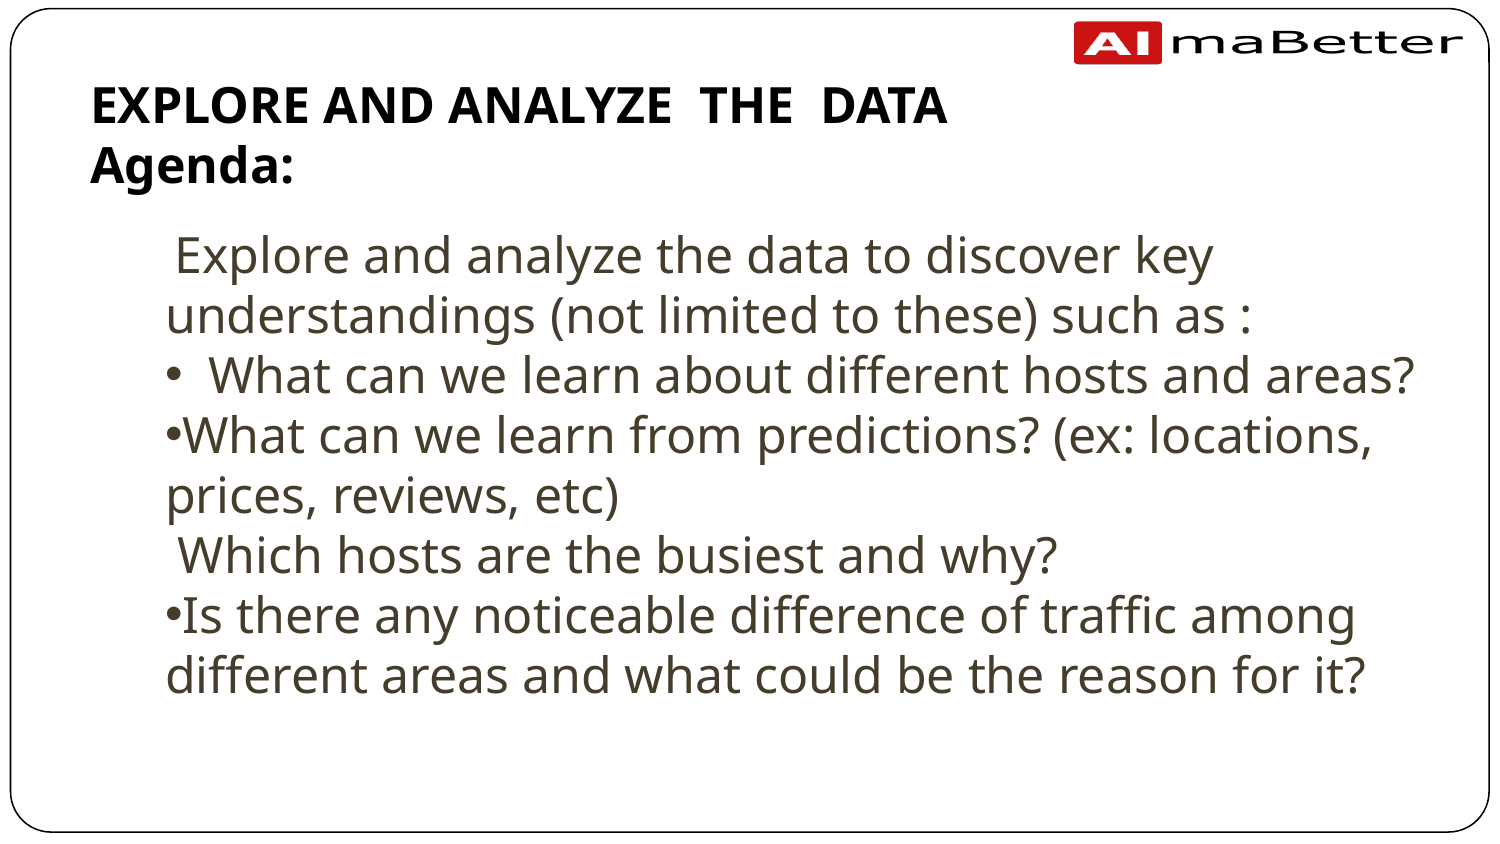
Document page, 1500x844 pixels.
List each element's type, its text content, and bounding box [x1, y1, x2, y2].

text_box Explore and analyze the data to discover key understandings (not limited to these) such as : What can we learn about different hosts and areas? What can we learn from predictions? (ex: locations, prices, reviews, etc) Which hosts are the busiest and why? Is there any noticeable difference of traffic among different areas and what could be the reason for it? [150, 215, 1463, 711]
picture [1074, 18, 1463, 66]
text_box EXPLORE AND ANALYZE THE DATA Agenda: [75, 65, 1463, 201]
